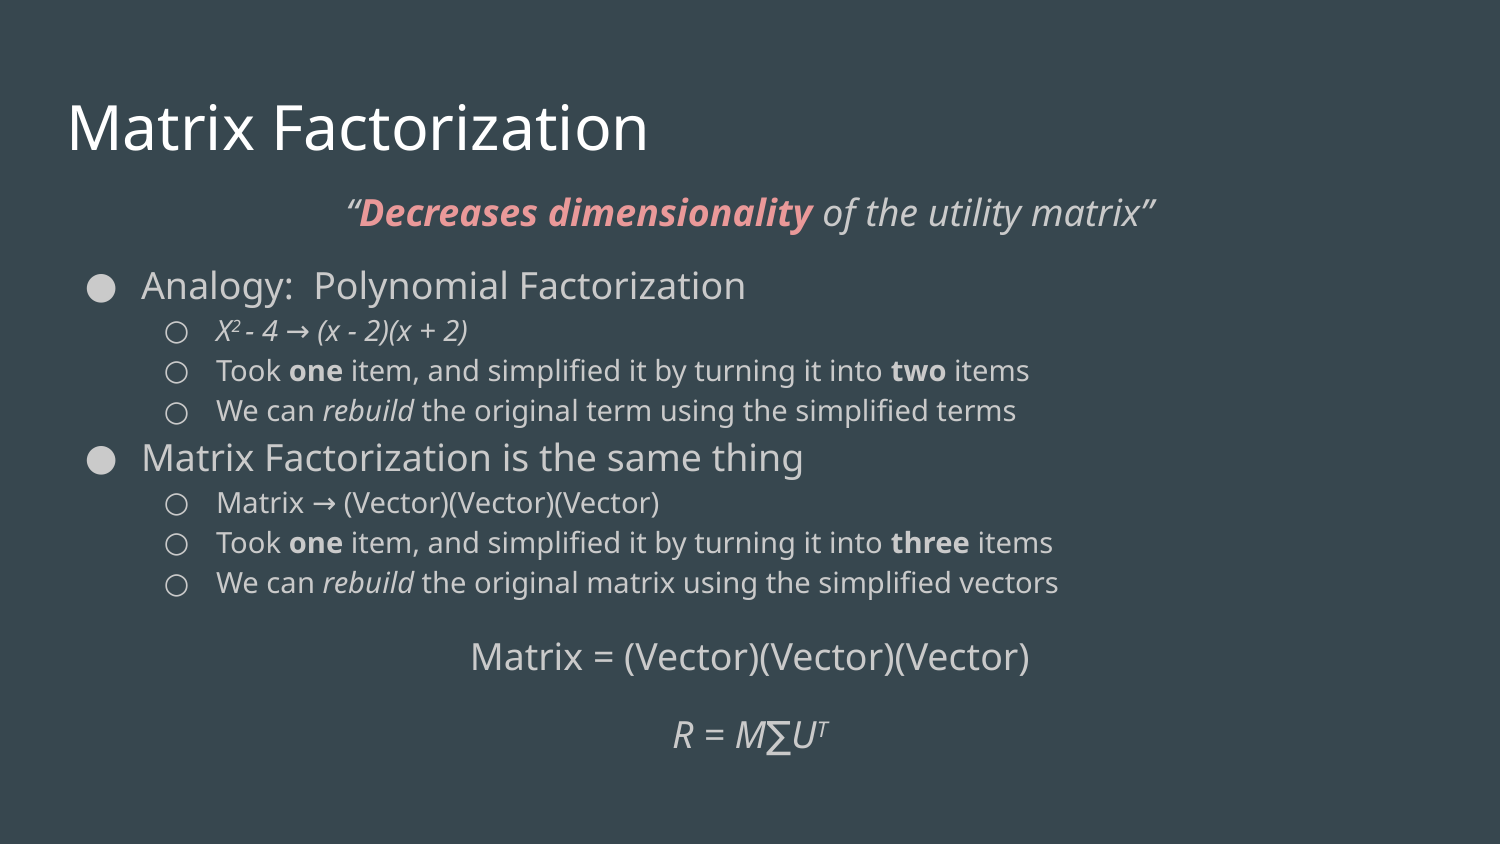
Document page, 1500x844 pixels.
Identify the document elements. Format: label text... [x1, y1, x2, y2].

list “Decreases dimensionality of the utility matrix” [51, 166, 1449, 239]
list Analogy: Polynomial Factorization X2 - 4 → (x - 2)(x + 2) Took one item, and simplified it by turning it into two items We can rebuild the original term using the simplified terms Matrix Factorization is the same thing Matrix → (Vector)(Vector)(Vector) Took one item, and simplified it by turning it into three items We can rebuild the original matrix using the simplified vectors Matrix = (Vector)(Vector)(Vector) R = M∑UT [51, 239, 1449, 797]
title Matrix Factorization [51, 72, 1449, 166]
